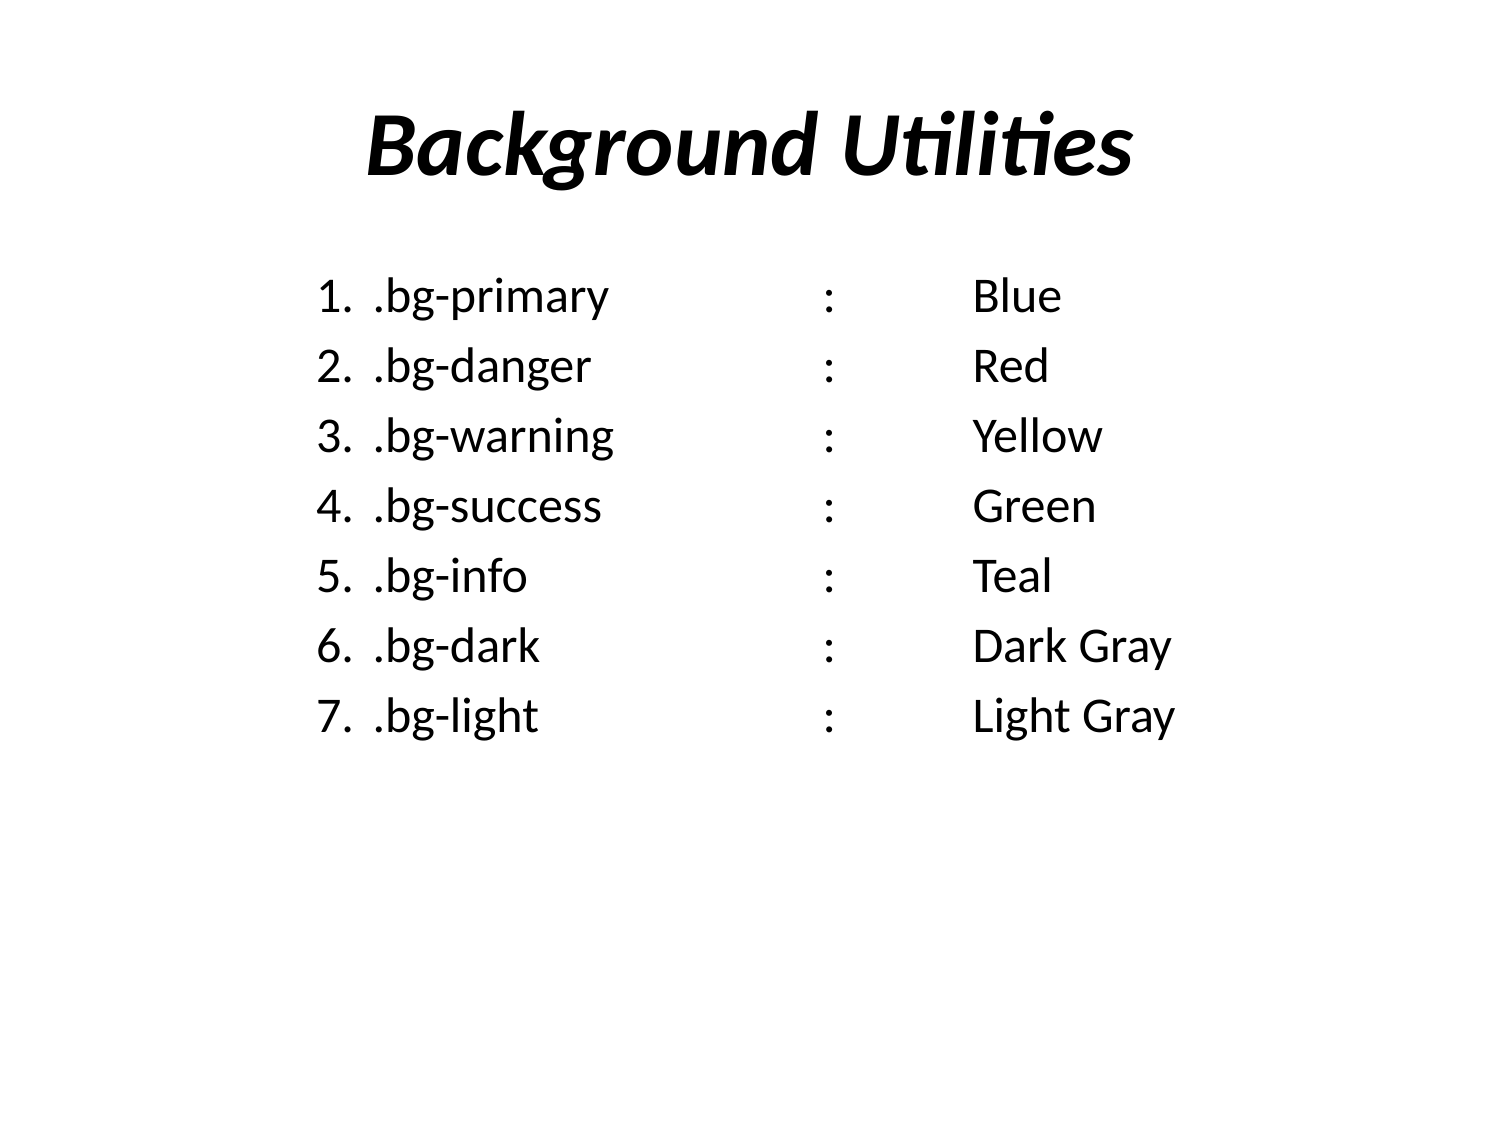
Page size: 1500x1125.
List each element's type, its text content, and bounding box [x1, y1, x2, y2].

list .bg-primary : Blue .bg-danger : Red .bg-warning : Yellow .bg-success : Green .bg-info : Teal .bg-dark : Dark Gray .bg-light : Light Gray [301, 255, 1500, 858]
title Background Utilities [75, 45, 1425, 233]
